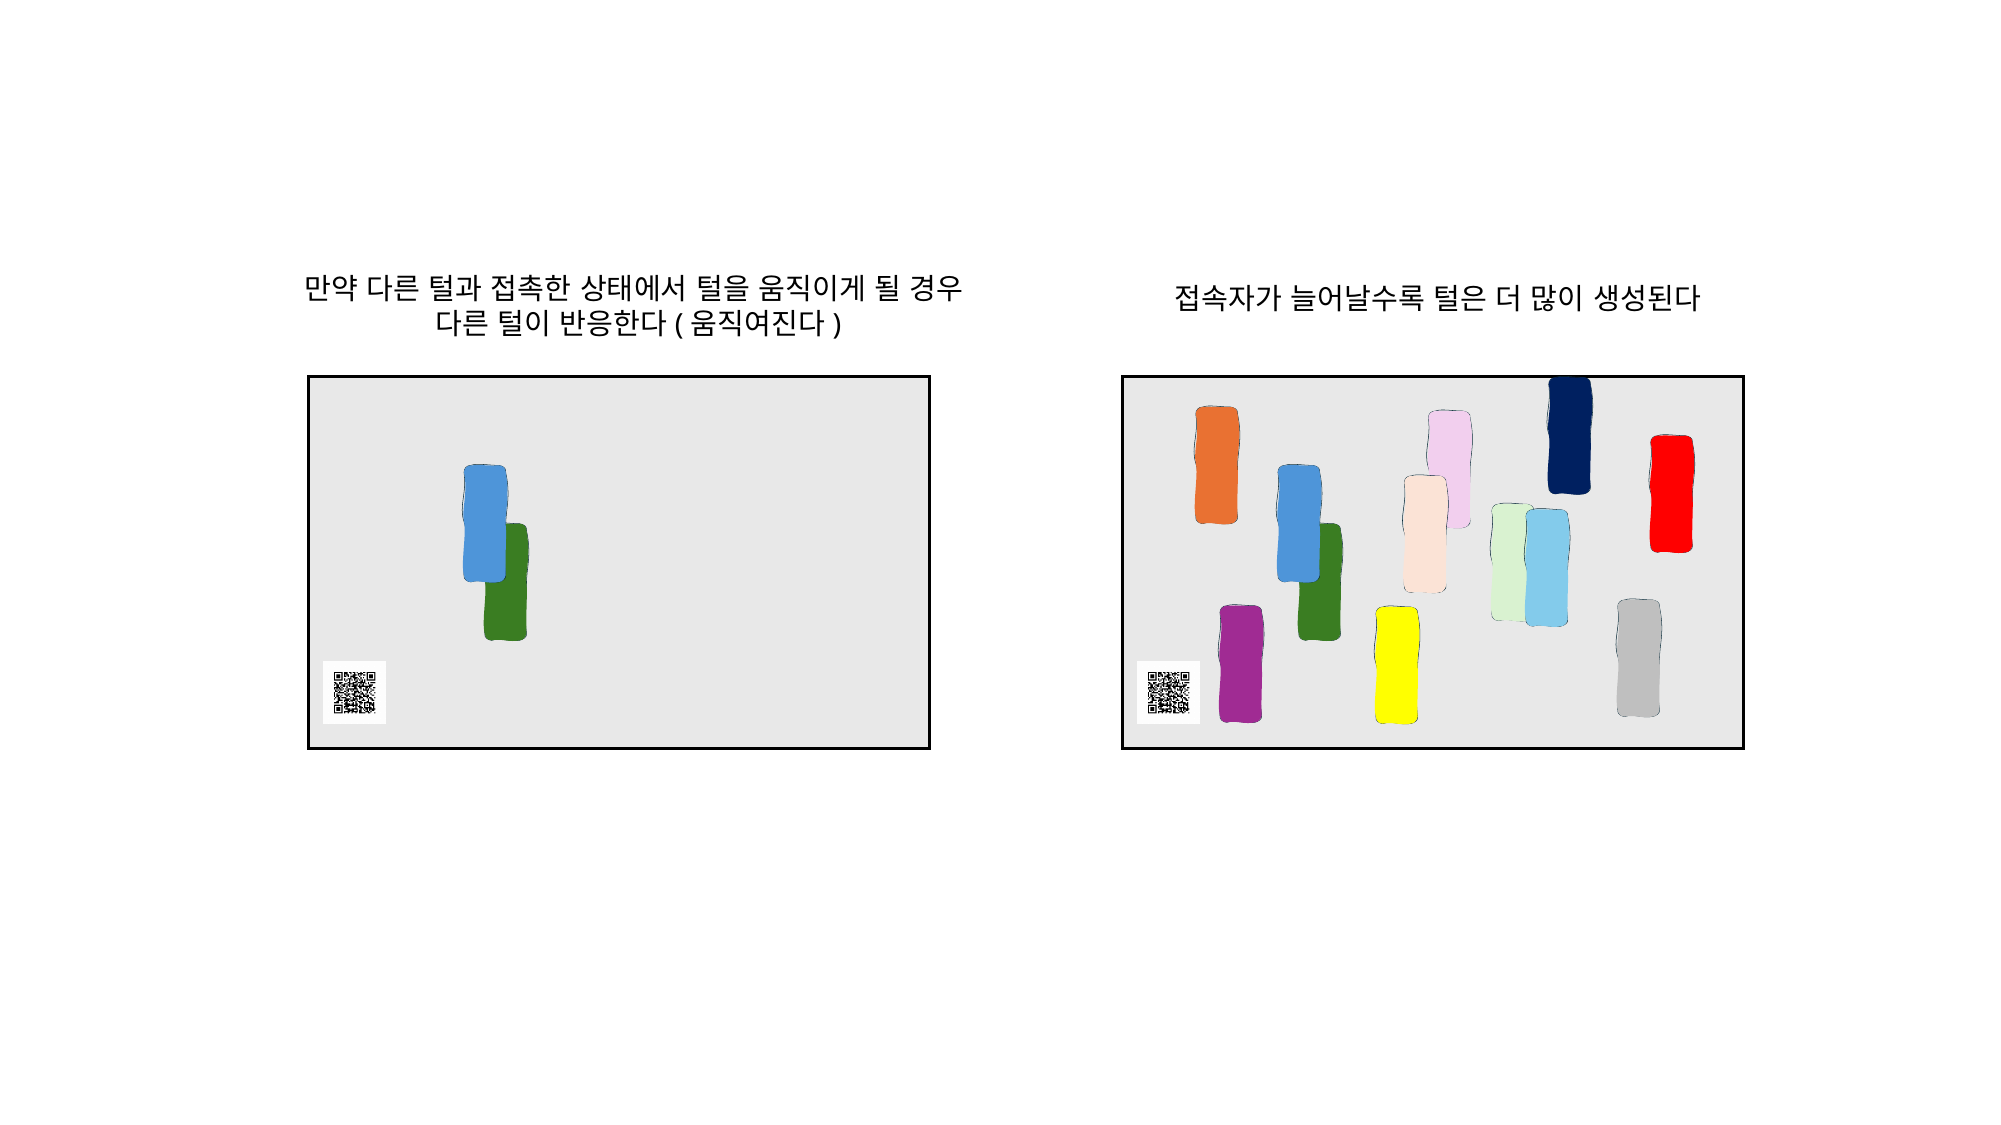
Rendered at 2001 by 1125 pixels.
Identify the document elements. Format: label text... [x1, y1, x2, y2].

text_box [1614, 597, 1664, 719]
text_box [1192, 404, 1242, 526]
text_box [1121, 375, 1745, 750]
text_box [1216, 603, 1266, 725]
text_box [1425, 408, 1474, 530]
text_box [1545, 374, 1595, 496]
text_box [1372, 604, 1422, 726]
picture [322, 660, 387, 725]
text_box [1274, 462, 1324, 584]
text_box [1522, 506, 1572, 629]
text_box [460, 462, 510, 584]
text_box [1647, 433, 1697, 555]
text_box [1488, 501, 1535, 623]
text_box [1297, 521, 1345, 643]
text_box [307, 375, 931, 750]
text_box 접속자가 늘어날수록 털은 더 많이 생성된다 [1159, 272, 1717, 323]
text_box 만약 다른 털과 접촉한 상태에서 털을 움직이게 될 경우 다른 털이 반응한다(움직여진다) [289, 263, 988, 348]
text_box [1400, 473, 1450, 595]
text_box [483, 521, 531, 643]
picture [1136, 660, 1201, 725]
